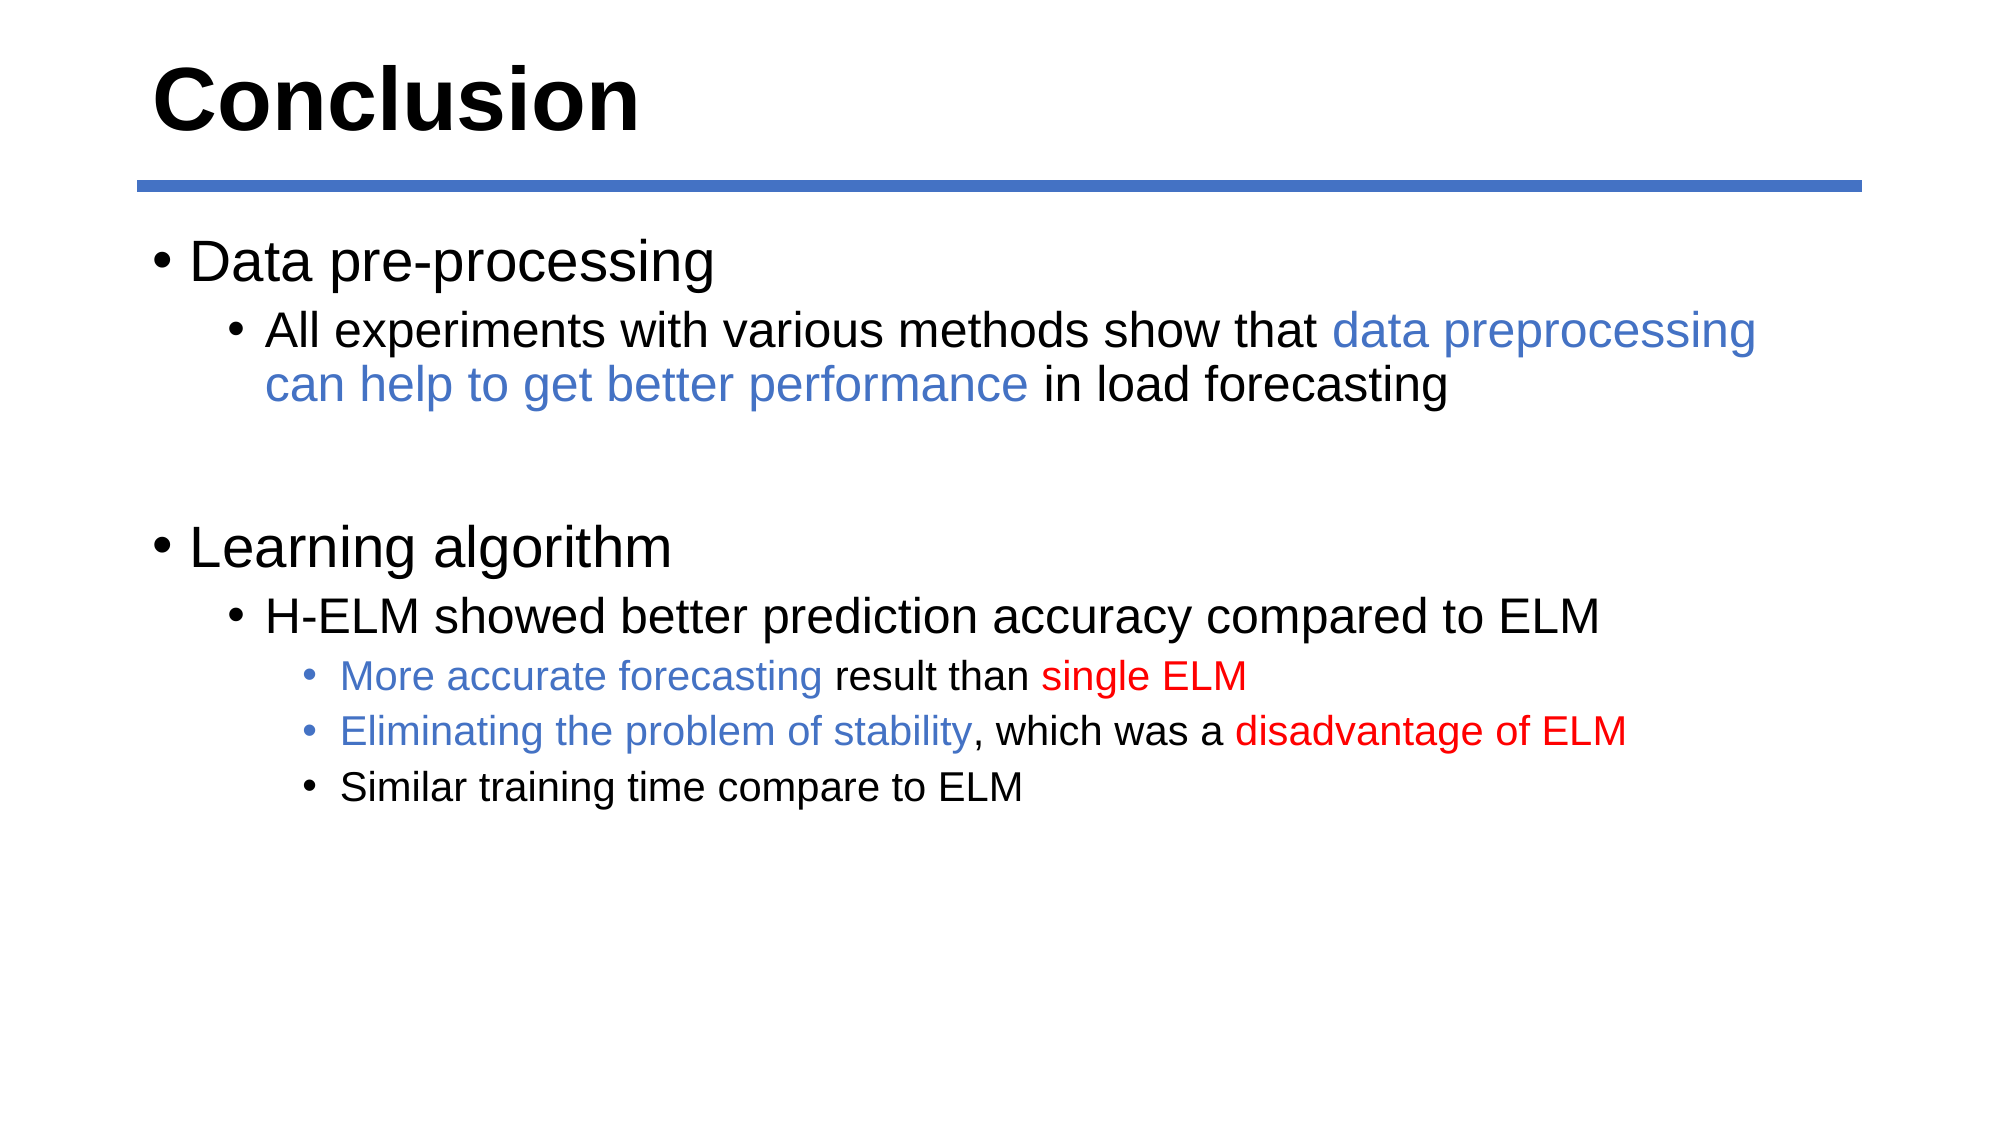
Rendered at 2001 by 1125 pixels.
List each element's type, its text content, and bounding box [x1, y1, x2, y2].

list Data pre-processing All experiments with various methods show that data preprocessing can help to get better performance in load forecasting Learning algorithm H-ELM showed better prediction accuracy compared to ELM More accurate forecasting result than single ELM Eliminating the problem of stability, which was a disadvantage of ELM Similar training time compare to ELM [137, 223, 1863, 1091]
title Conclusion [137, 44, 1863, 158]
